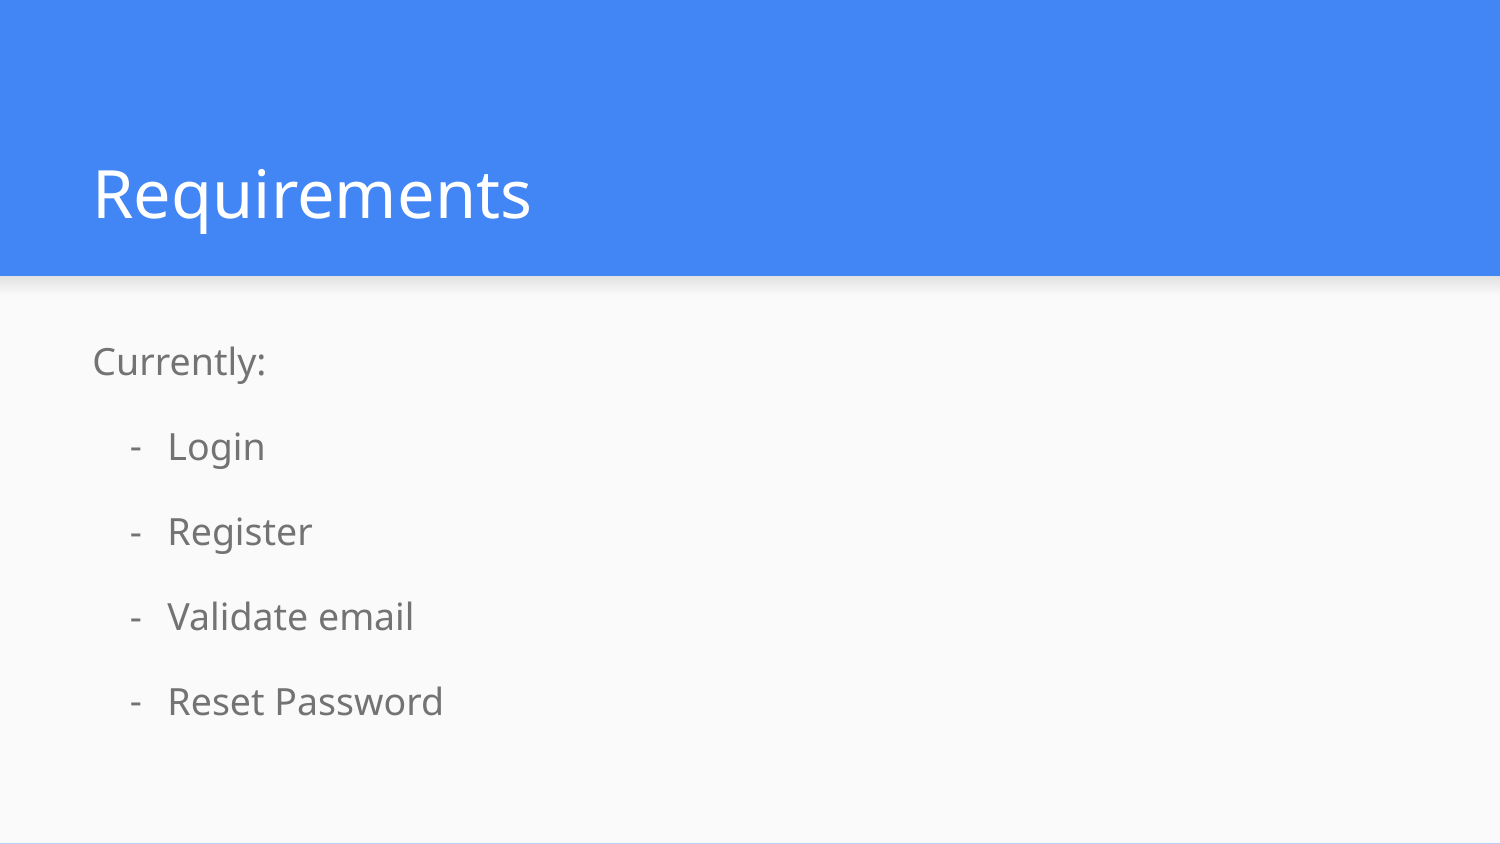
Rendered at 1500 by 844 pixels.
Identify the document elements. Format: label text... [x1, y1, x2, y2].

title Requirements [77, 121, 1427, 248]
list Currently: Login Register Validate email Reset Password [77, 316, 1427, 760]
